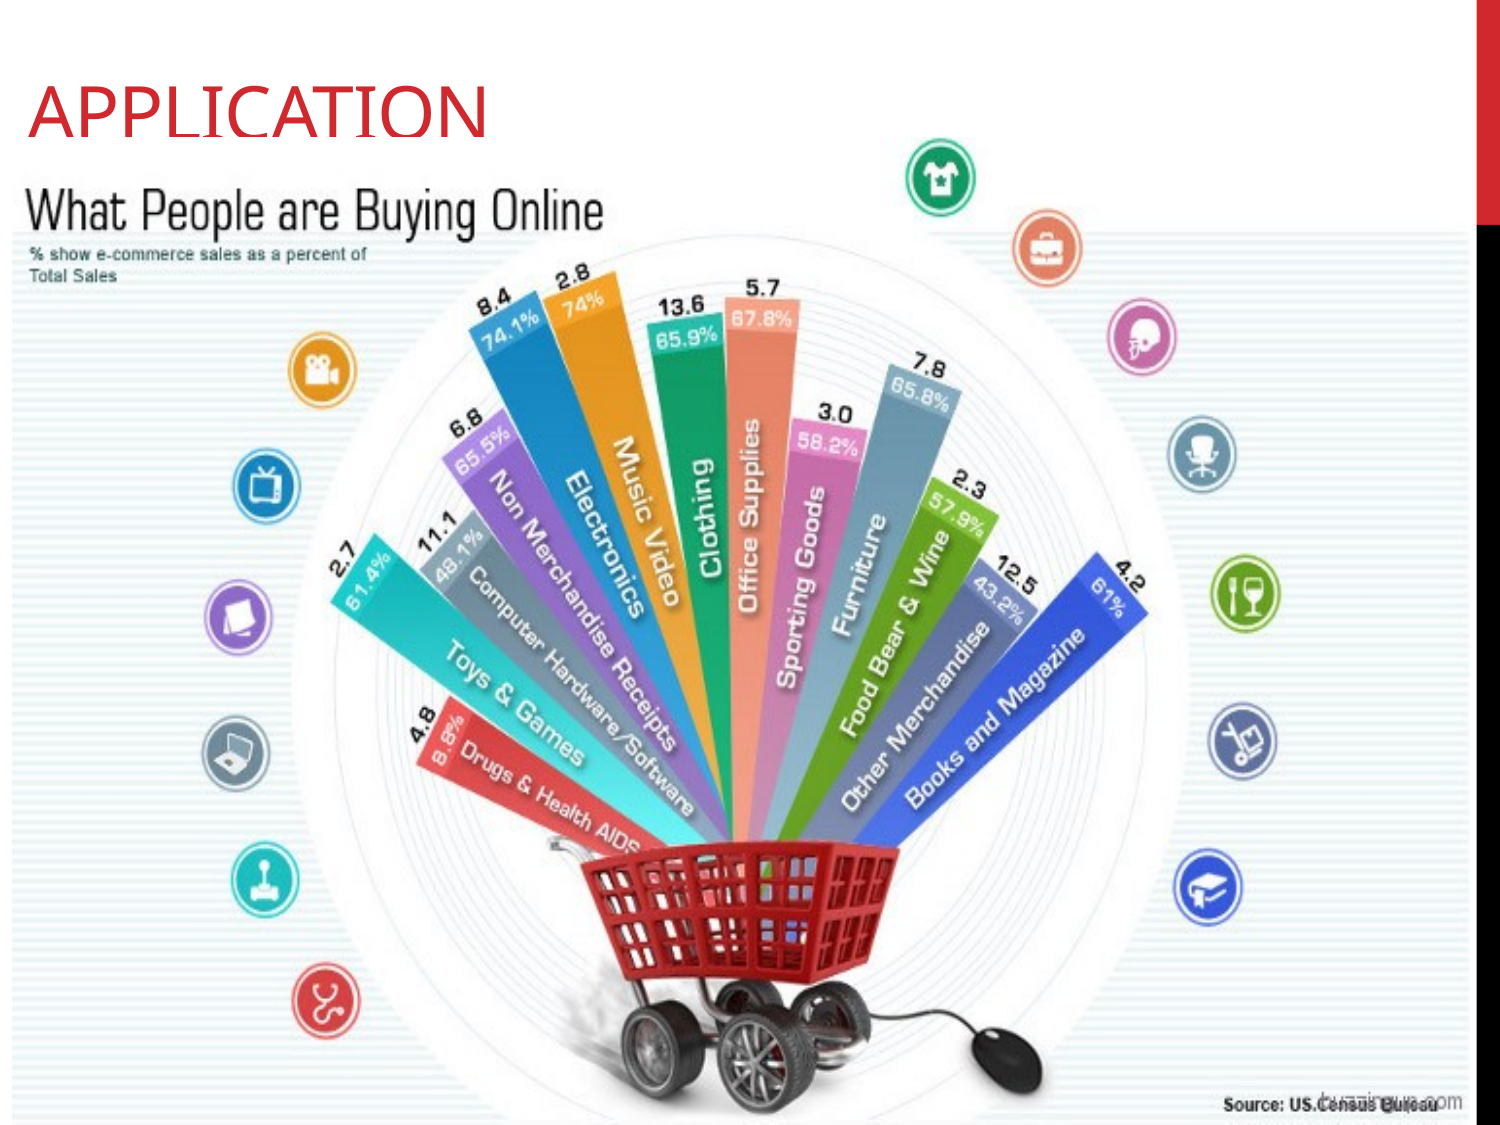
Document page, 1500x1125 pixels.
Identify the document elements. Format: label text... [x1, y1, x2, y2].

picture [11, 136, 1471, 1125]
title Application [12, 37, 963, 134]
